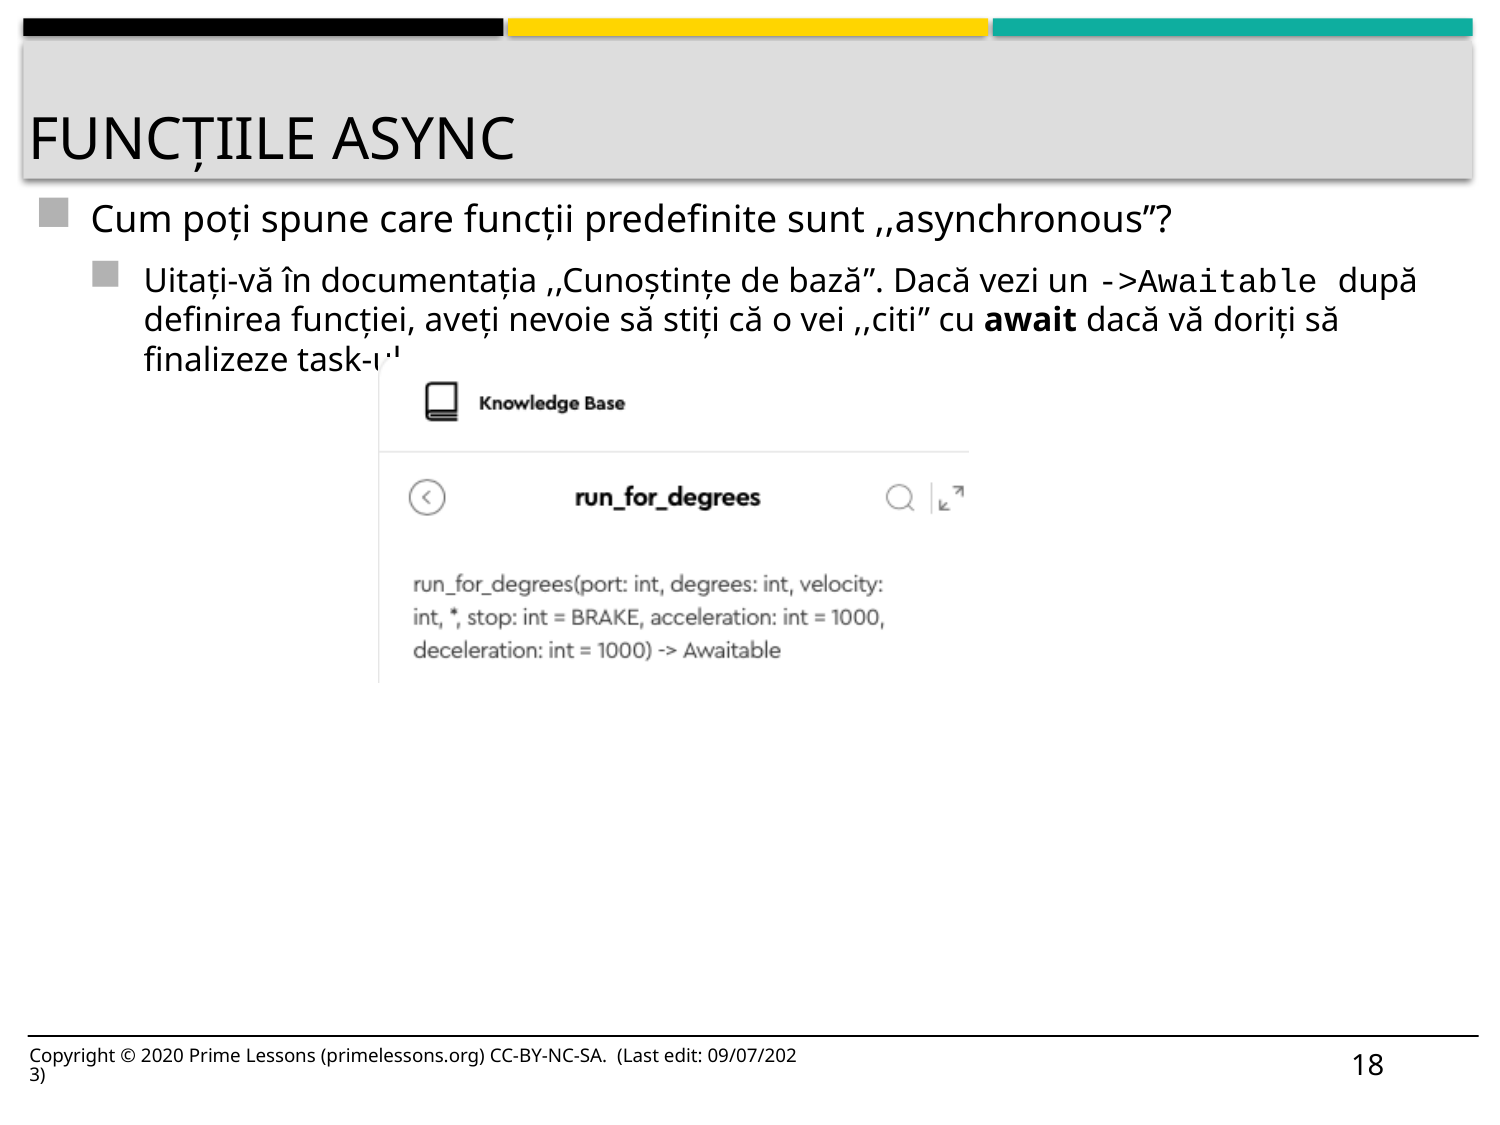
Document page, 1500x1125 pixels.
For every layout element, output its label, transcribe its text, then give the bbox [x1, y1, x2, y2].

list Cum poți spune care funcții predefinite sunt ,,asynchronous’’? Uitați-vă în documentația ,,Cunoștințe de bază”. Dacă vezi un ->Awaitable după definirea funcției, aveți nevoie să stiți că o vei ,,citi” cu await dacă vă doriți să finalizeze task-ul. [25, 187, 1475, 1021]
picture [377, 356, 970, 683]
footer Copyright © 2020 Prime Lessons (primelessons.org) CC-BY-NC-SA. (Last edit: 09/07/2023) [14, 1036, 814, 1097]
slide_number 19 [1351, 1036, 1478, 1097]
title FUNCȚIILE ASYNC [28, 48, 1464, 172]
